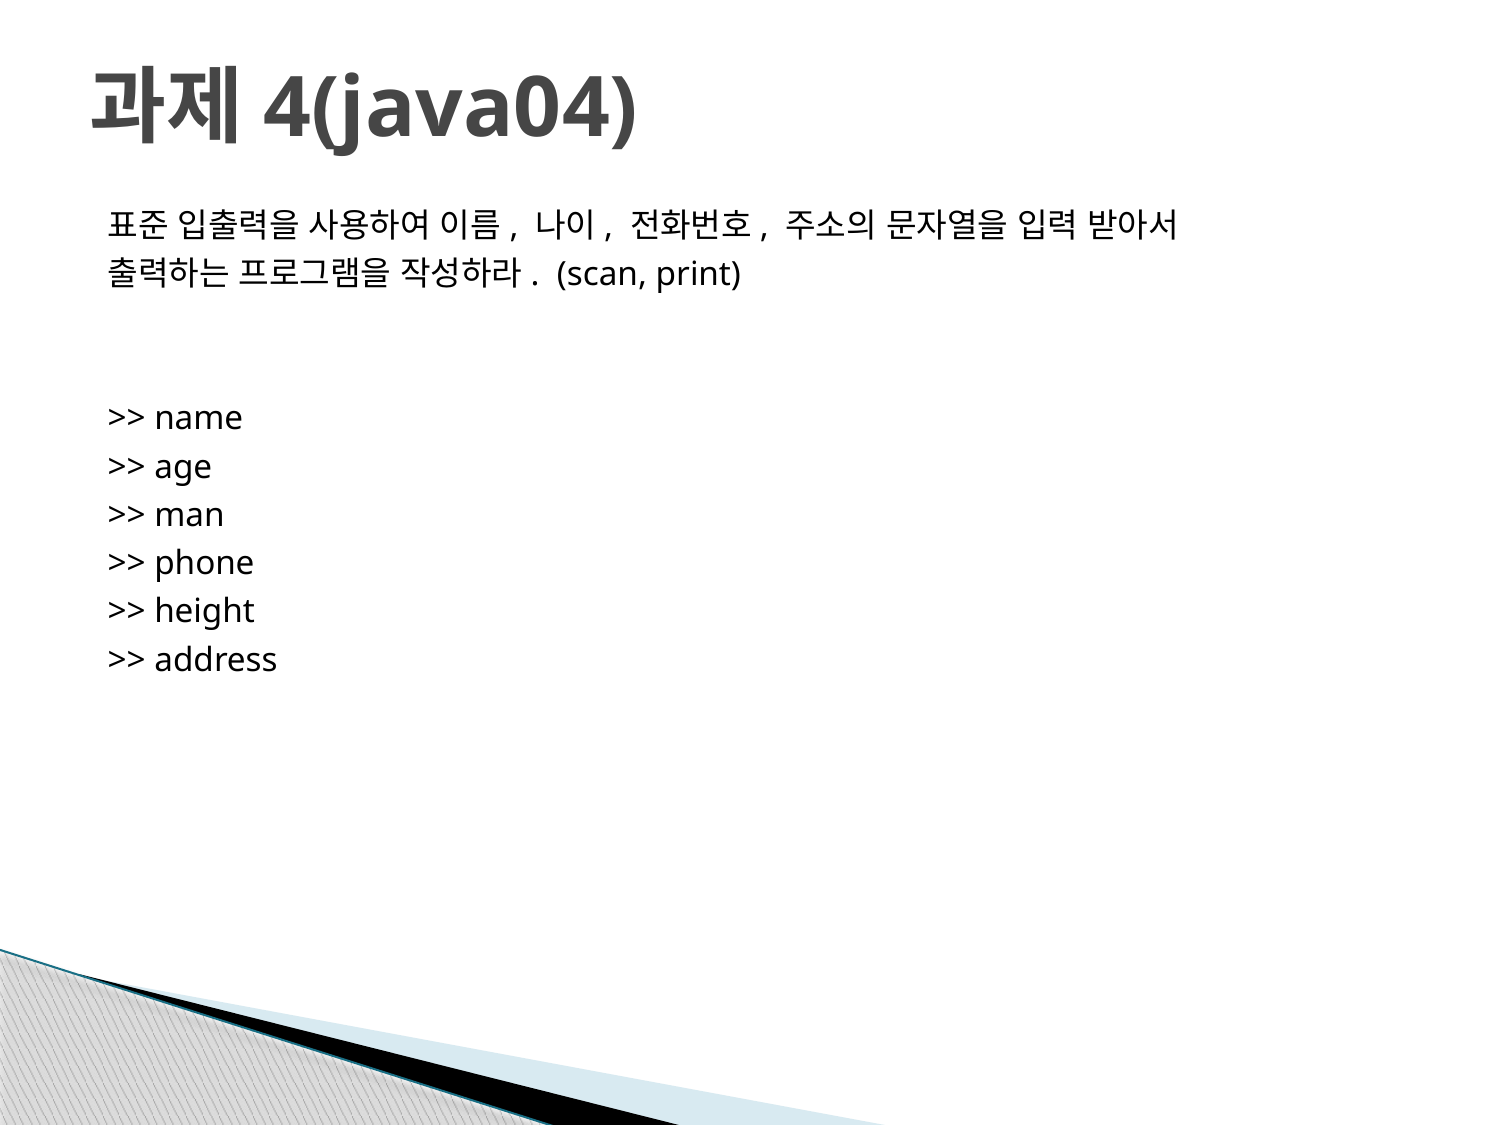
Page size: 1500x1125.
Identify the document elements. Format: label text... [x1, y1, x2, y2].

list 표준 입출력을 사용하여 이름, 나이, 전화번호, 주소의 문자열을 입력 받아서 출력하는 프로그램을 작성하라. (scan, print) >> name >> age >> man >> phone >> height >> address [75, 196, 1425, 1071]
title 과제4(java04) [75, 45, 1425, 161]
